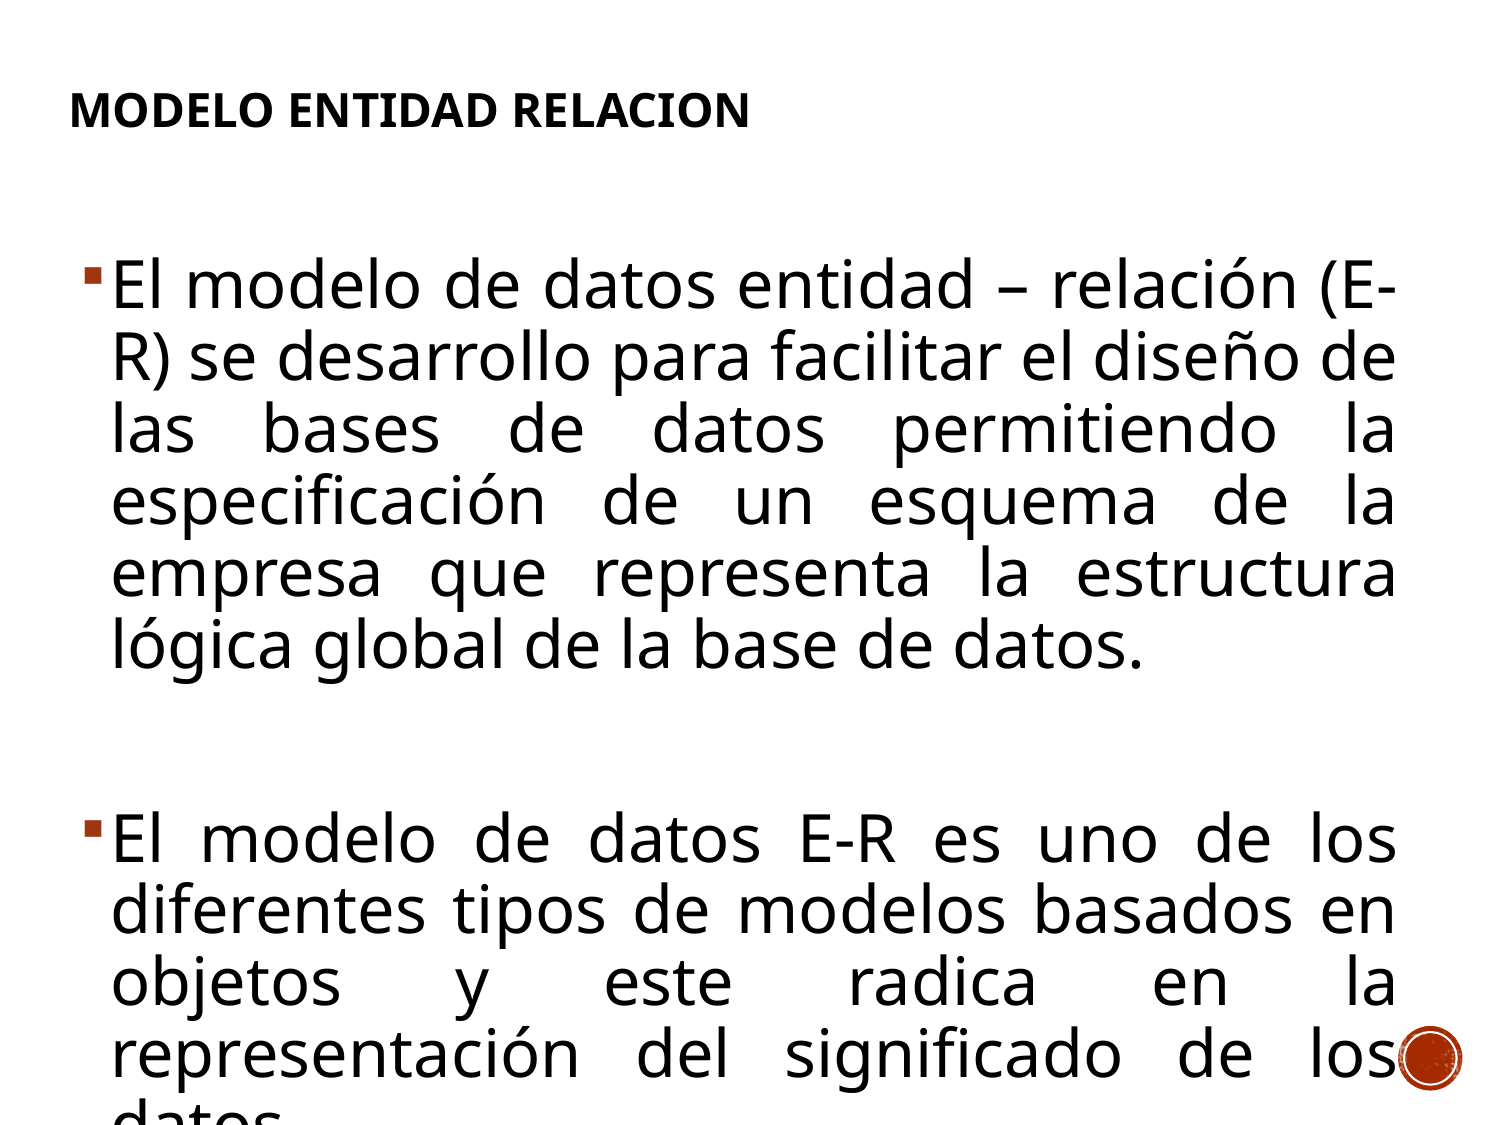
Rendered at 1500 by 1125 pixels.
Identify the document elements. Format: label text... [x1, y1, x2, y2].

title MODELO ENTIDAD RELACION [53, 78, 1454, 203]
list El modelo de datos entidad – relación (E-R) se desarrollo para facilitar el diseño de las bases de datos permitiendo la especificación de un esquema de la empresa que representa la estructura lógica global de la base de datos. El modelo de datos E-R es uno de los diferentes tipos de modelos basados en objetos y este radica en la representación del significado de los datos. [64, 243, 1415, 1041]
